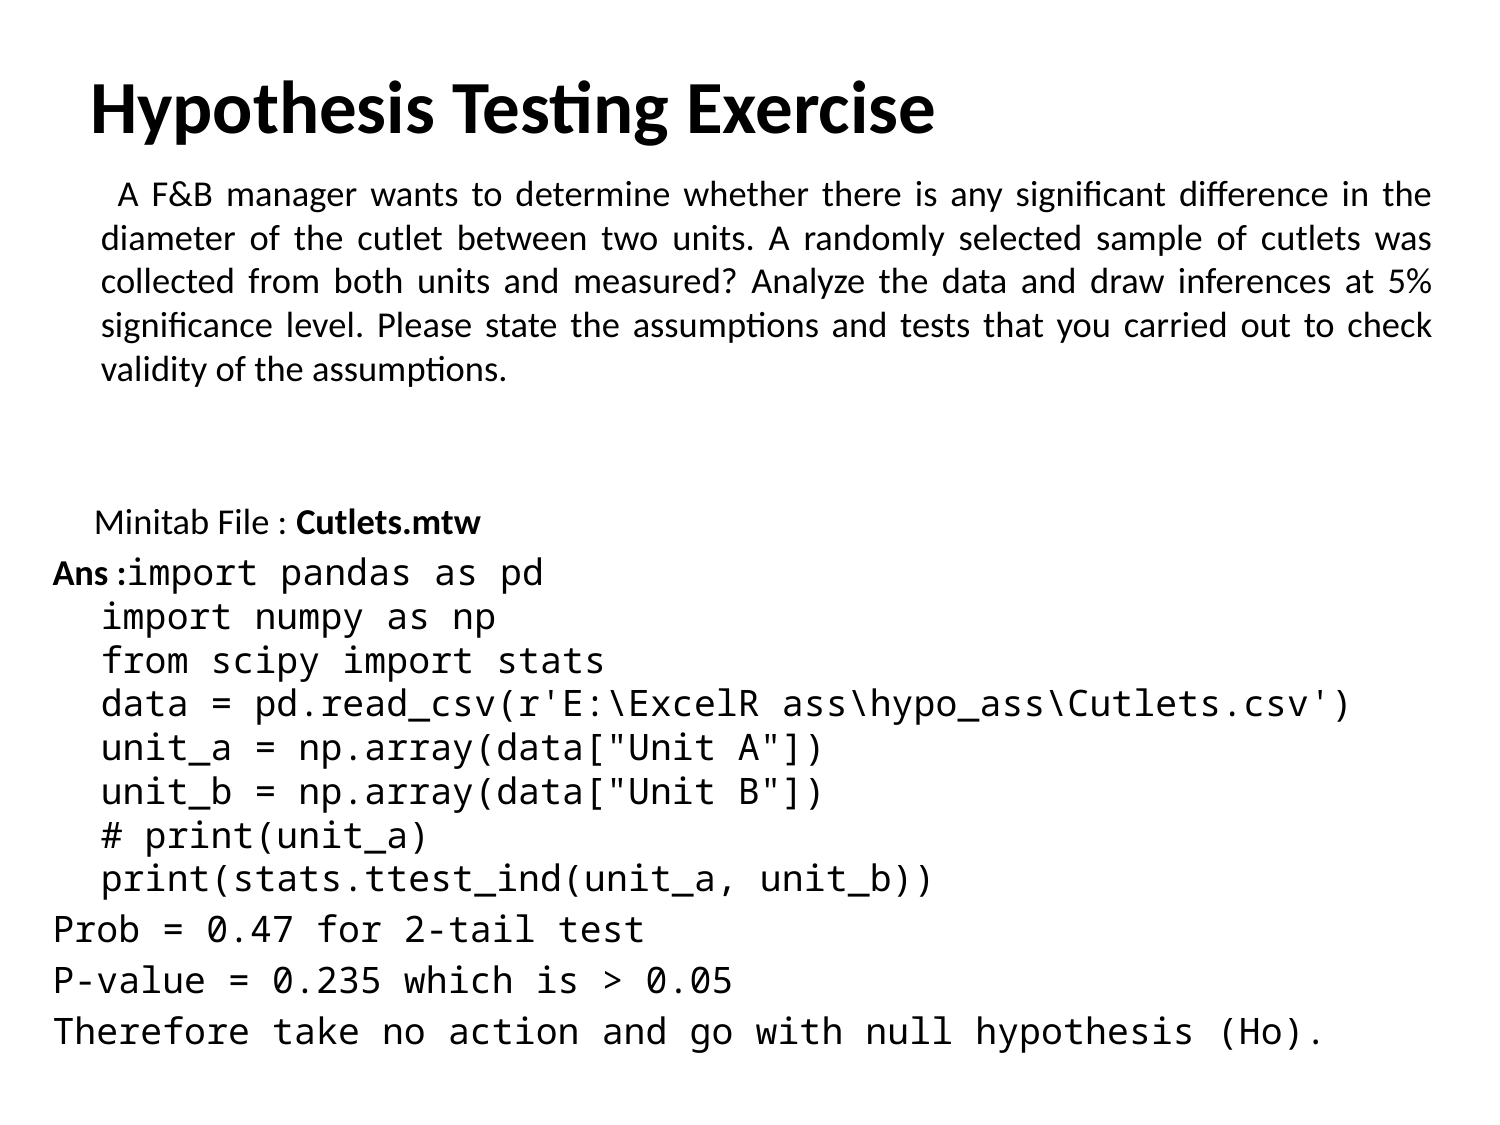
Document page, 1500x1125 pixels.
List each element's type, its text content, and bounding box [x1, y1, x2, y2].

list A F&B manager wants to determine whether there is any significant difference in the diameter of the cutlet between two units. A randomly selected sample of cutlets was collected from both units and measured? Analyze the data and draw inferences at 5% significance level. Please state the assumptions and tests that you carried out to check validity of the assumptions. Minitab File : Cutlets.mtw Ans :import pandas as pd import numpy as np from scipy import stats data = pd.read_csv(r'E:\ExcelR ass\hypo_ass\Cutlets.csv') unit_a = np.array(data["Unit A"]) unit_b = np.array(data["Unit B"]) # print(unit_a) print(stats.ttest_ind(unit_a, unit_b)) Prob = 0.47 for 2-tail test P-value = 0.235 which is > 0.05 Therefore take no action and go with null hypothesis (Ho). [37, 162, 1450, 1063]
title Hypothesis Testing Exercise [75, 45, 1425, 162]
